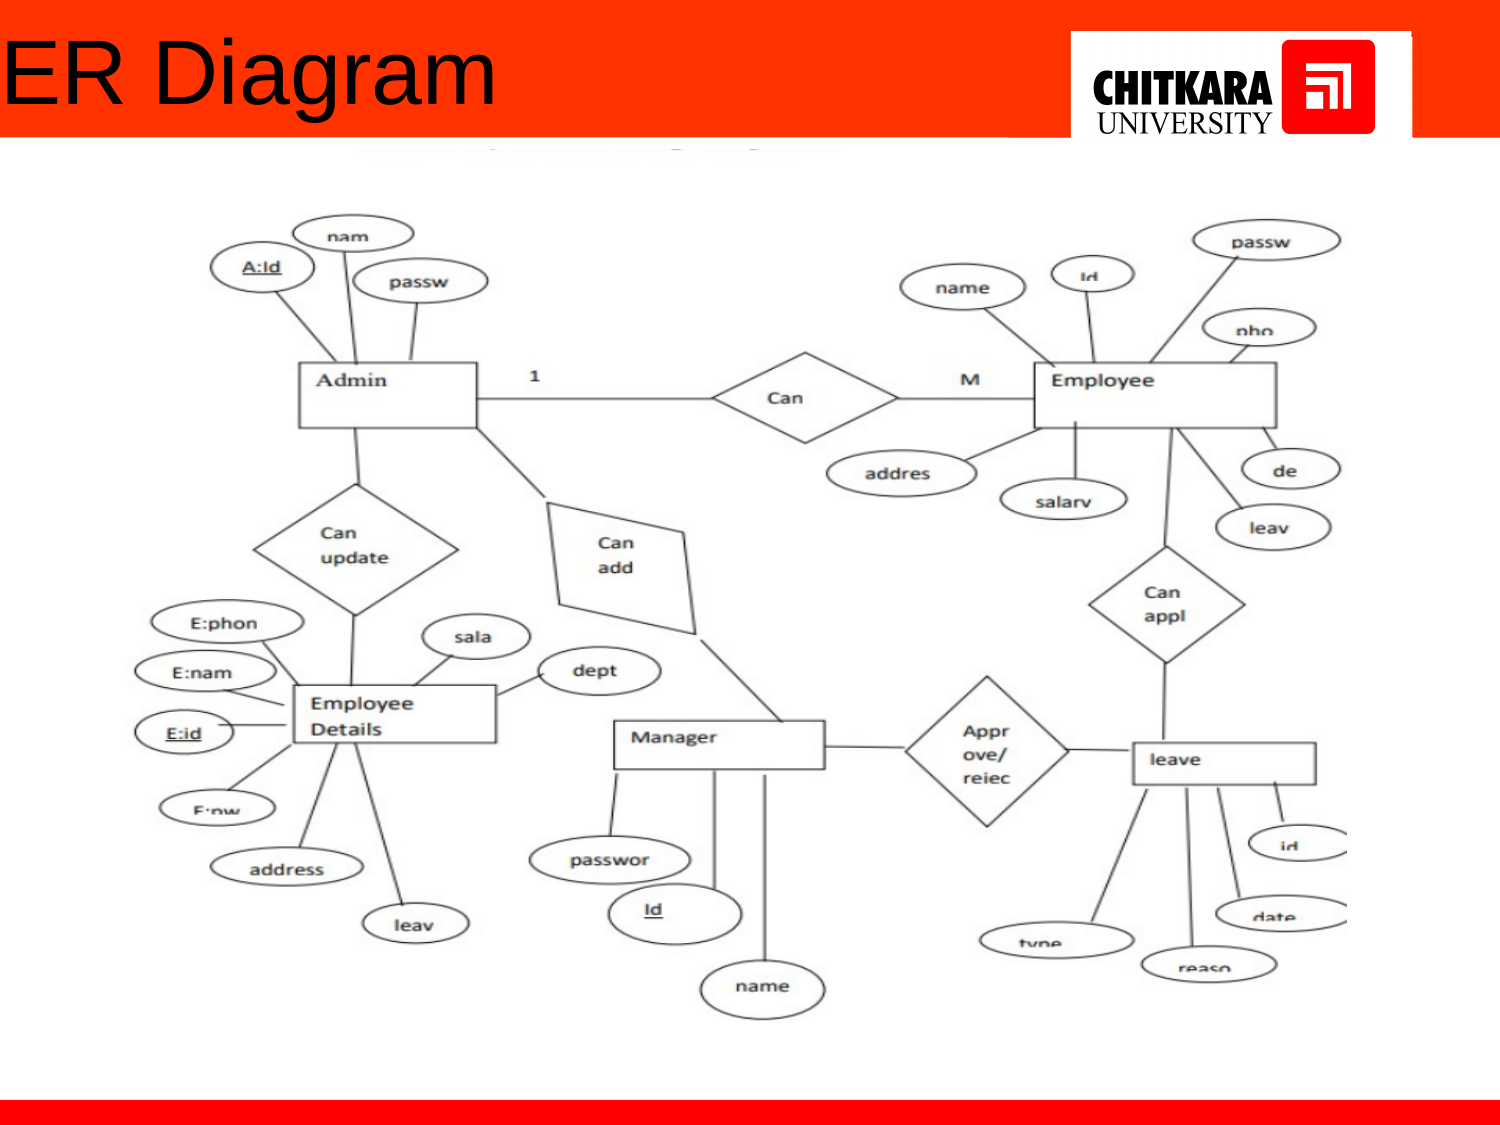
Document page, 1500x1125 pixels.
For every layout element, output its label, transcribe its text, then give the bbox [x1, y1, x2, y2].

picture [85, 149, 1347, 1021]
picture [1074, 37, 1390, 138]
title ER Diagram [0, 0, 900, 150]
